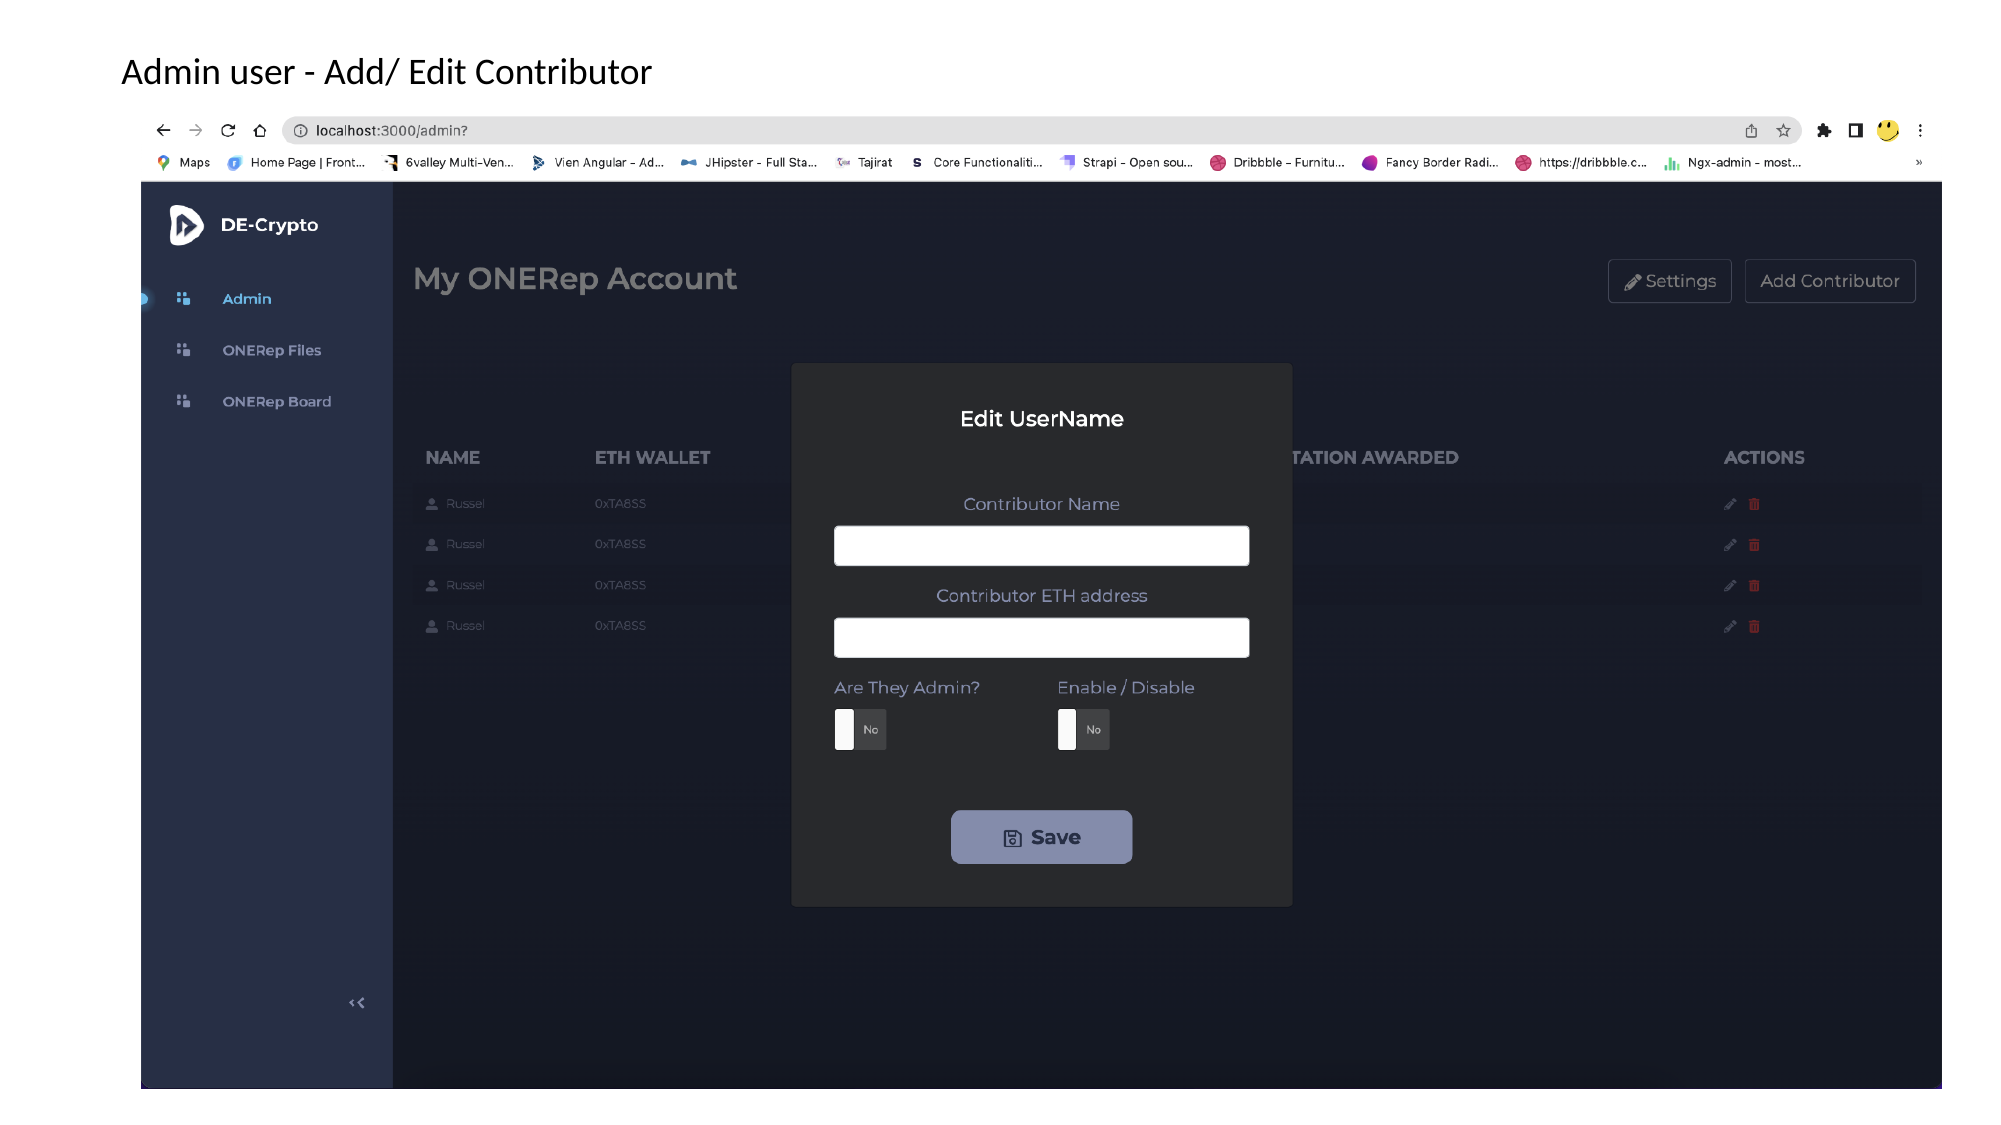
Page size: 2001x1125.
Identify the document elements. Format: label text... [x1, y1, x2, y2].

picture [140, 113, 1943, 1089]
text_box Admin user - Add/ Edit Contributor [106, 39, 820, 100]
